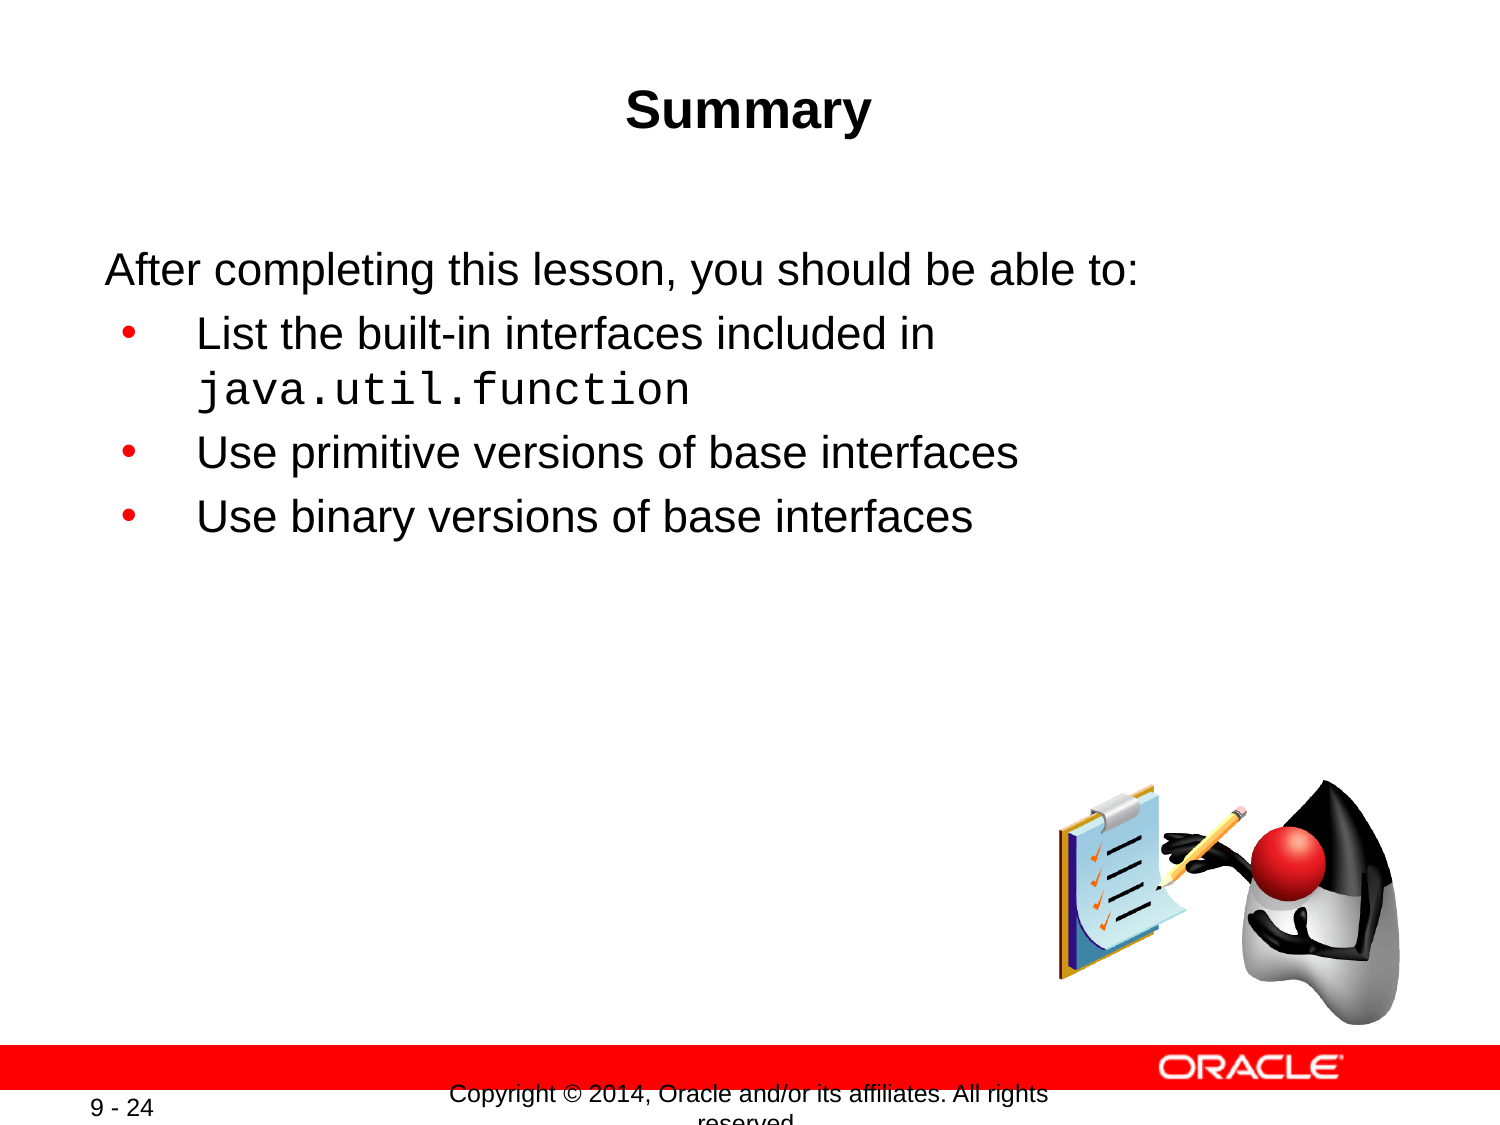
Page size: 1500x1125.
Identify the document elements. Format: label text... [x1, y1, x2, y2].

title Summary [99, 72, 1399, 216]
picture [1059, 779, 1401, 1026]
list After completing this lesson, you should be able to: List the built-in interfaces included in java.util.function Use primitive versions of base interfaces Use binary versions of base interfaces [99, 237, 1399, 553]
picture [0, 1045, 1500, 1090]
